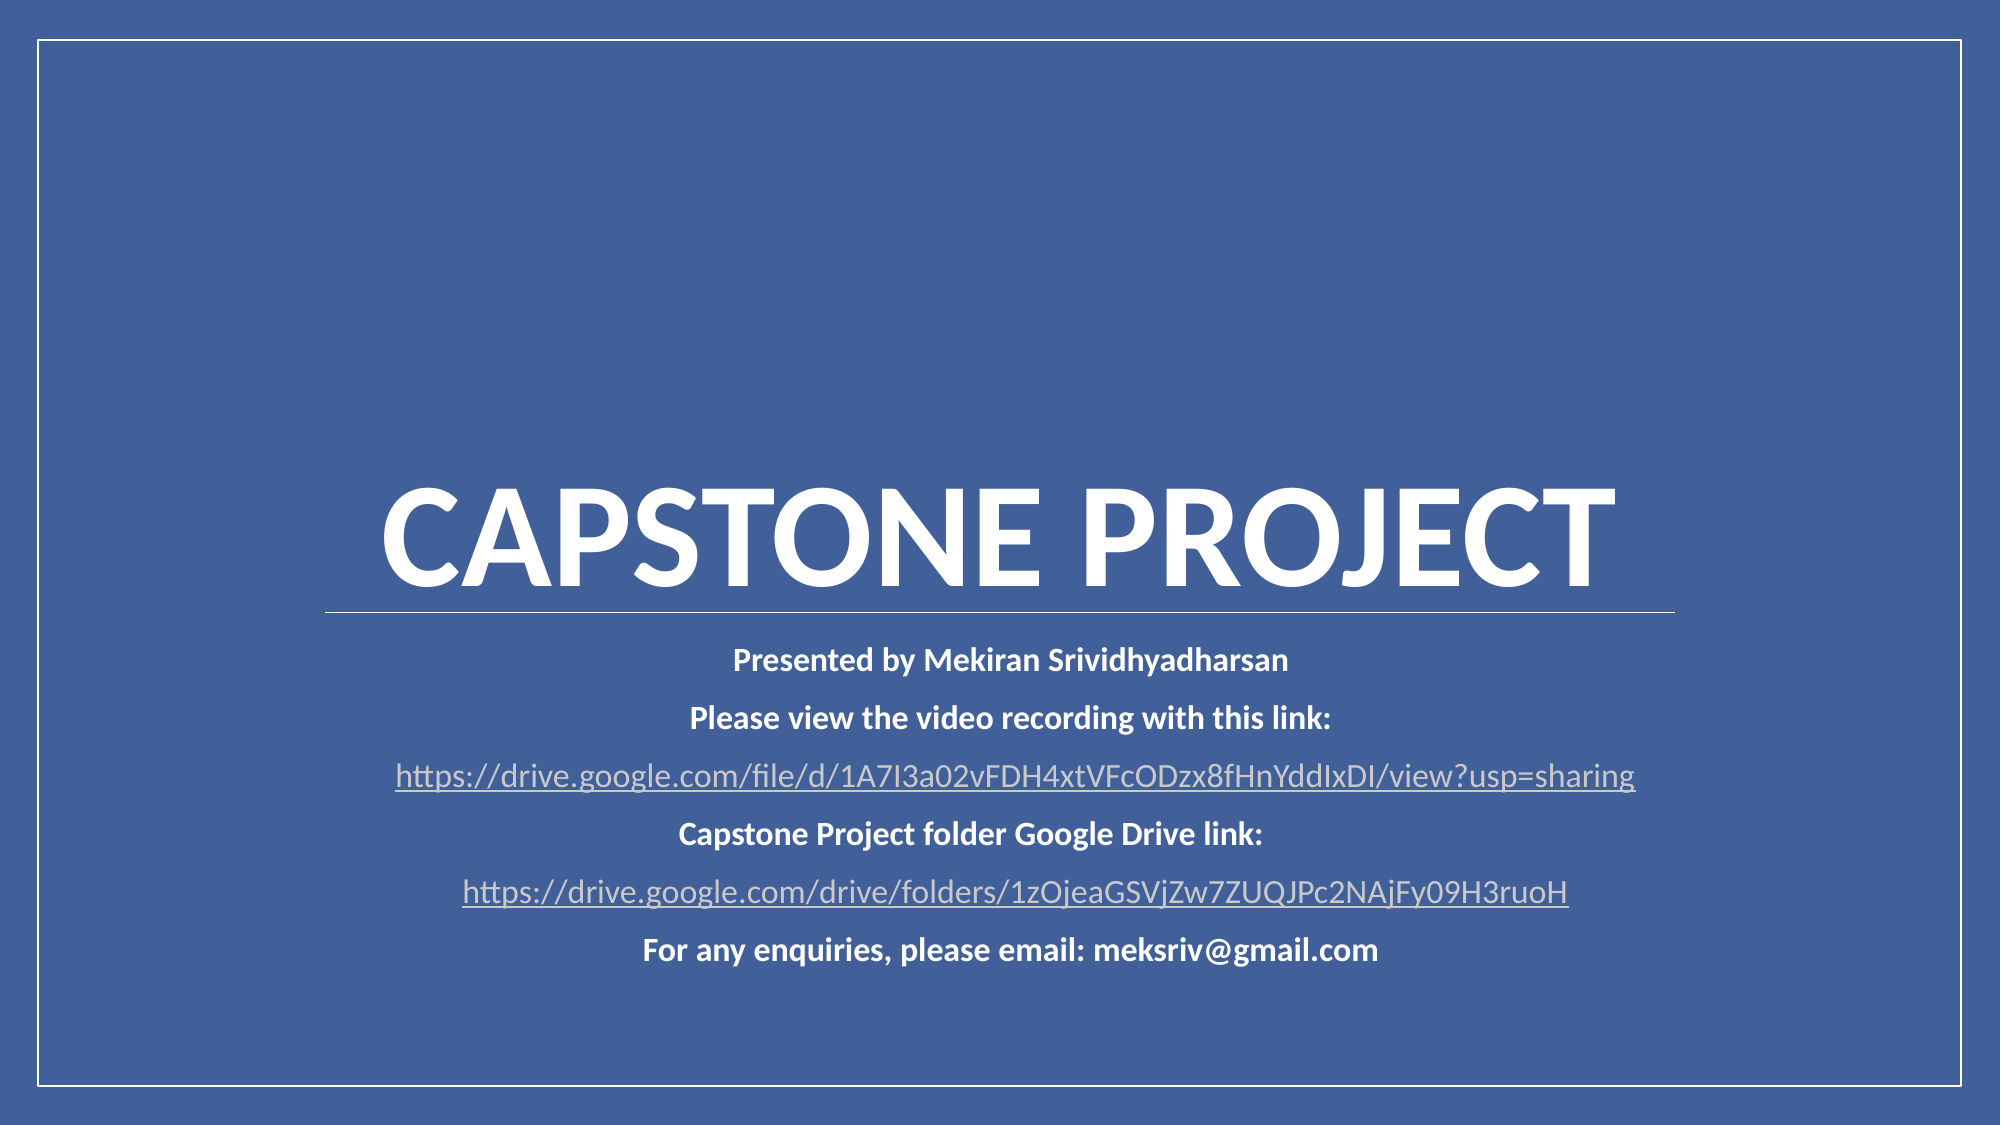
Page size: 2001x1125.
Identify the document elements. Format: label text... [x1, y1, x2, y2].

subtitle Presented by Mekiran Srividhyadharsan Please view the video recording with this link: https://drive.google.com/file/d/1A7I3a02vFDH4xtVFcODzx8fHnYddIxDI/view?usp=sharing Capstone Project folder Google Drive link: https://drive.google.com/drive/folders/1zOjeaGSVjZw7ZUQJPc2NAjFy09H3ruoH For any enquiries, please email: meksriv@gmail.com [144, 634, 1878, 981]
title CAPSTONE PROJECT [182, 144, 1818, 625]
